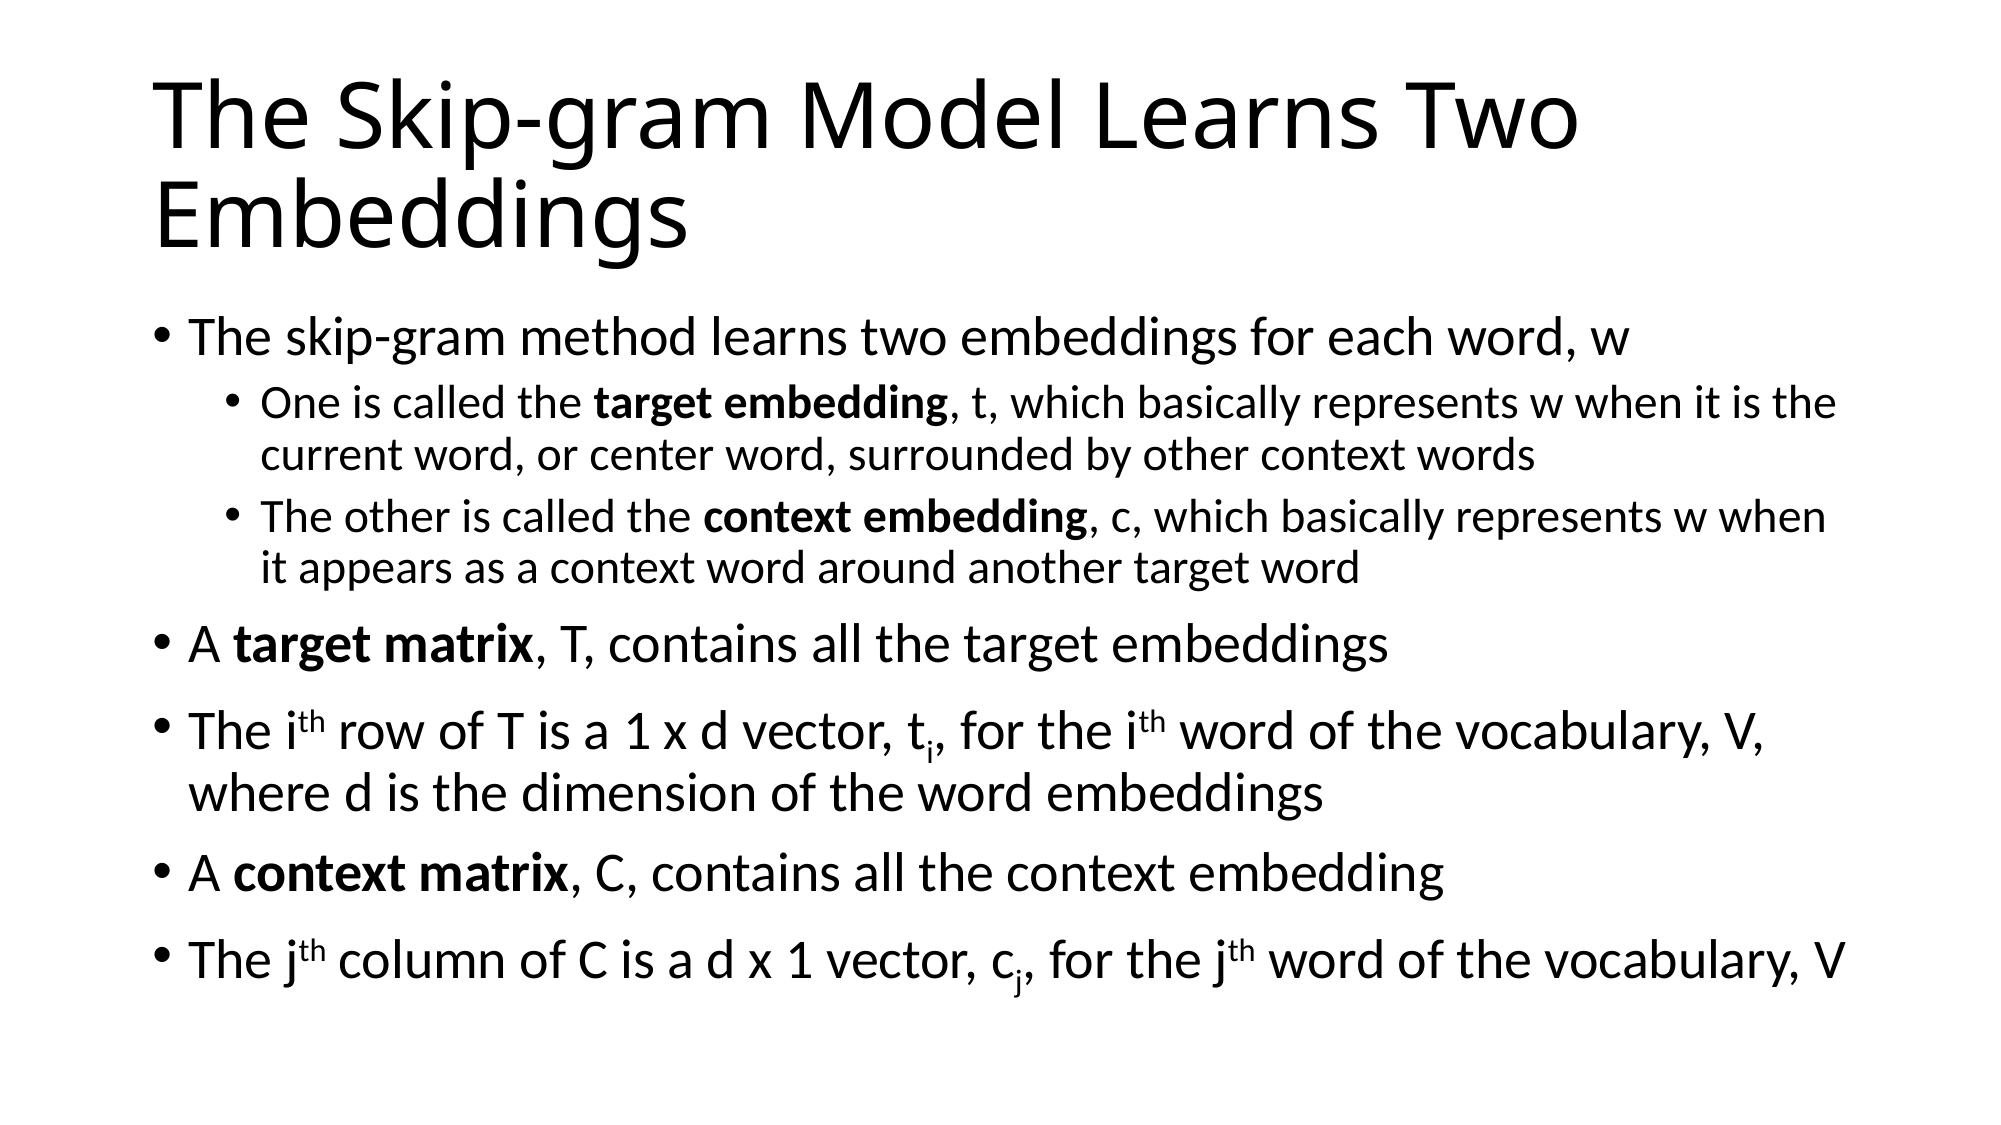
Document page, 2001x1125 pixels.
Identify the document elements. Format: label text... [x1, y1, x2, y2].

list The skip-gram method learns two embeddings for each word, w One is called the target embedding, t, which basically represents w when it is the current word, or center word, surrounded by other context words The other is called the context embedding, c, which basically represents w when it appears as a context word around another target word A target matrix, T, contains all the target embeddings The ith row of T is a 1 x d vector, ti, for the ith word of the vocabulary, V, where d is the dimension of the word embeddings A context matrix, C, contains all the context embedding The jth column of C is a d x 1 vector, cj, for the jth word of the vocabulary, V [137, 299, 1863, 1014]
title The Skip-gram Model Learns Two Embeddings [137, 59, 1863, 278]
